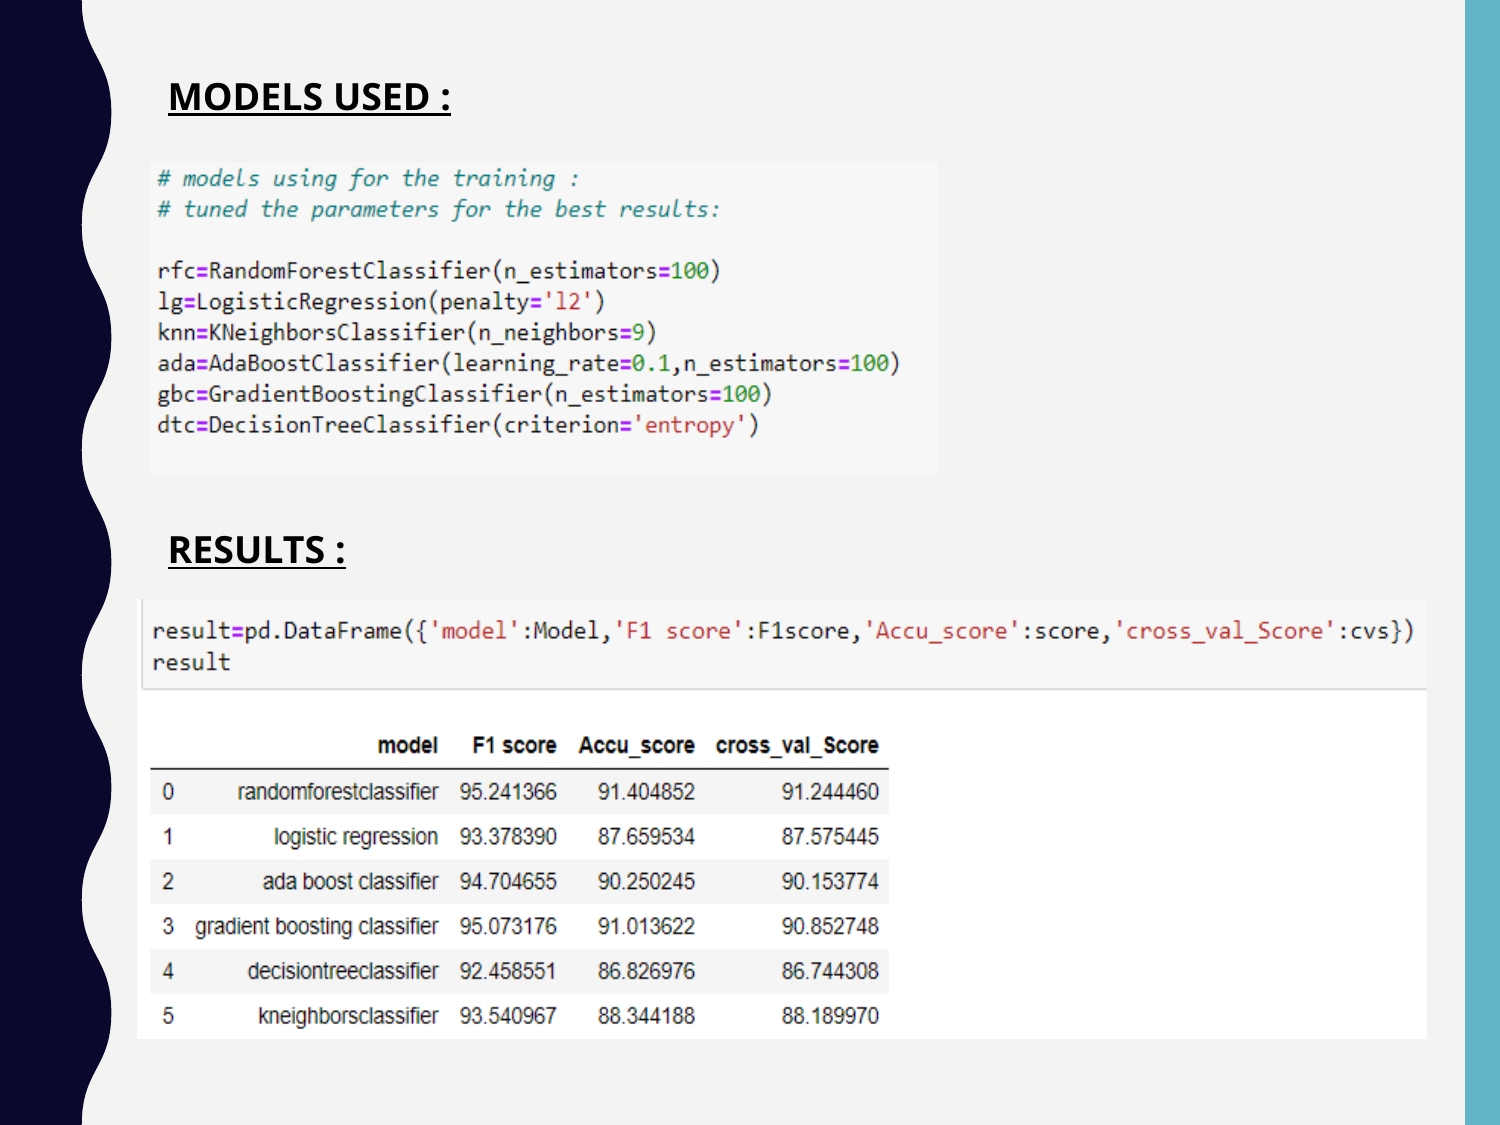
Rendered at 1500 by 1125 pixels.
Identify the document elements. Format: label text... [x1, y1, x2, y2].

picture [150, 162, 938, 475]
text_box MODELS USED : [153, 65, 525, 125]
text_box RESULTS : [152, 518, 666, 579]
picture [137, 599, 1427, 1040]
